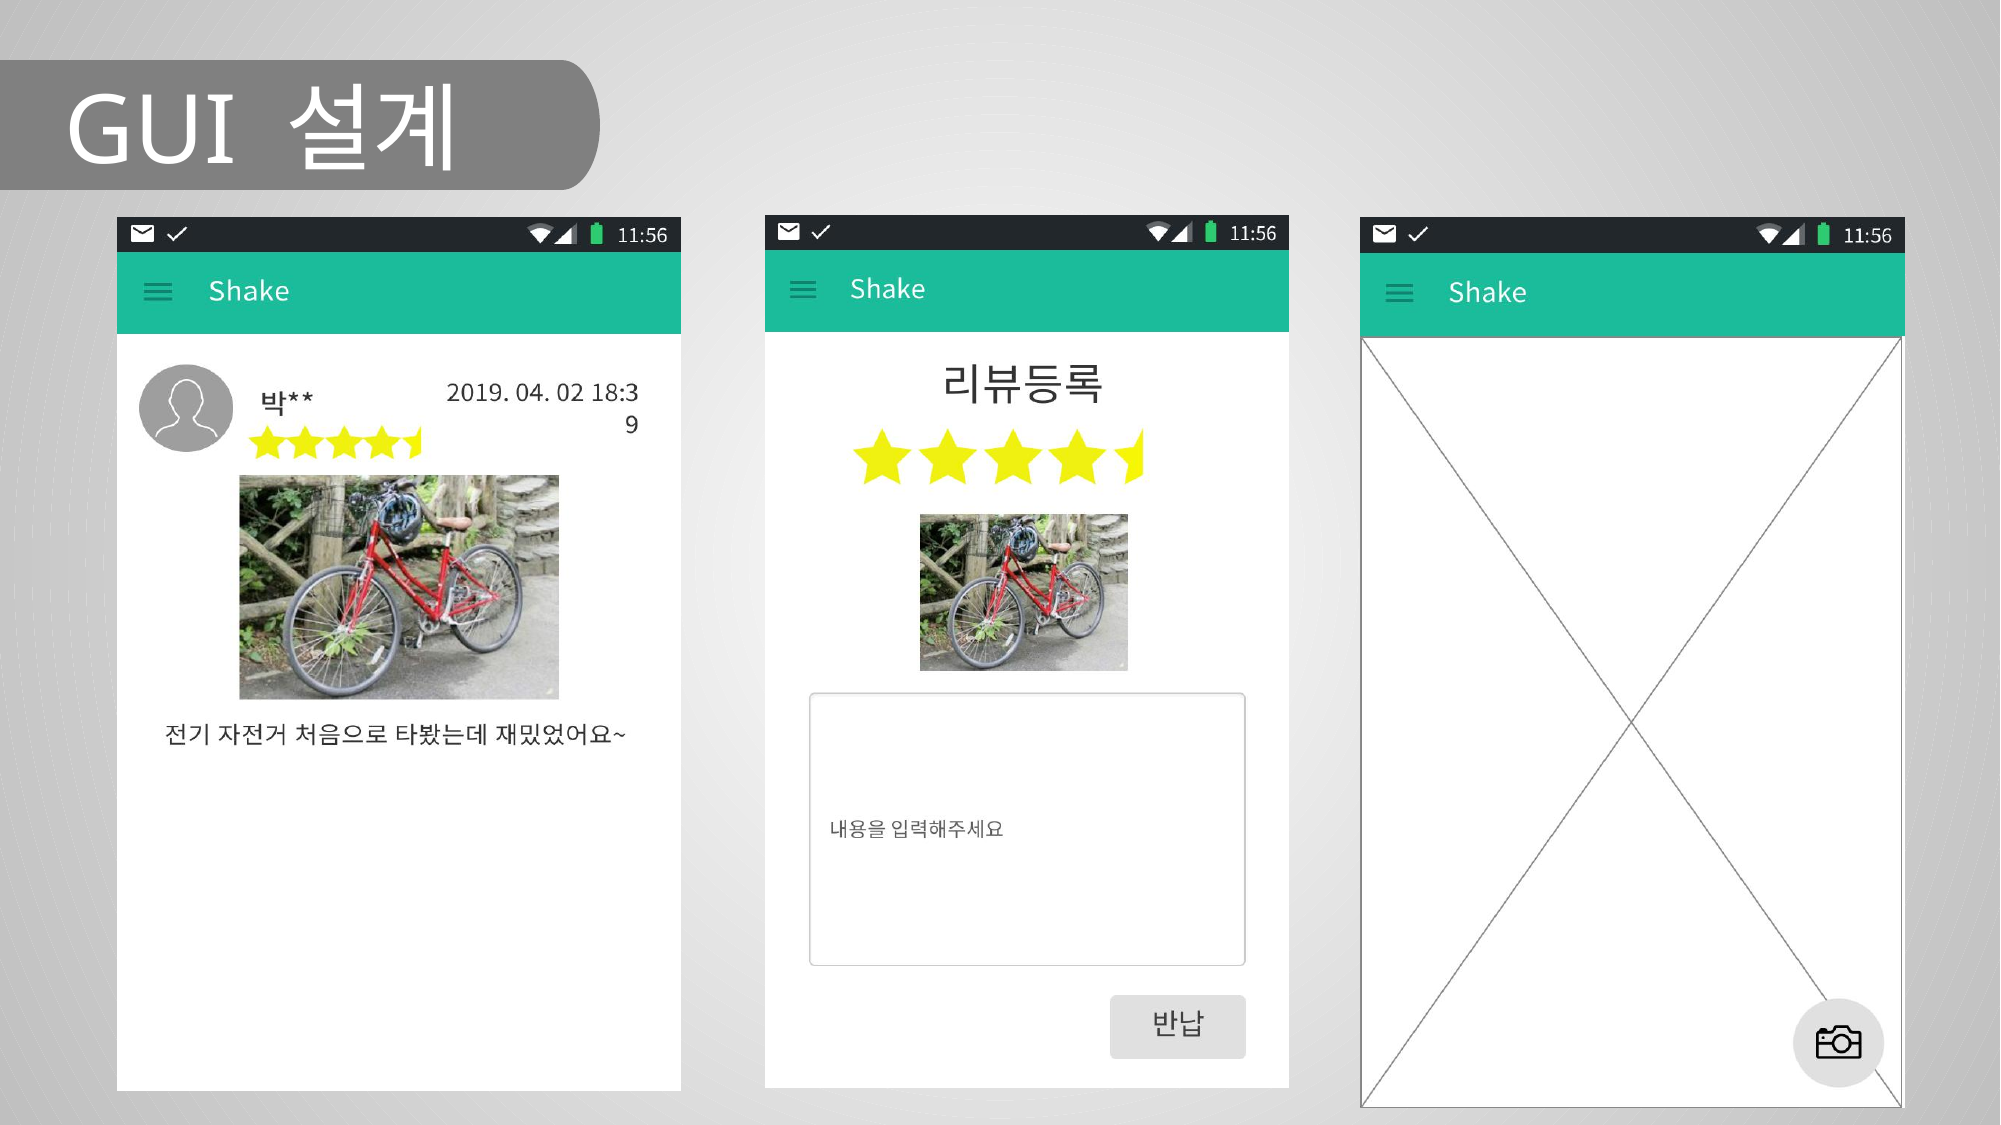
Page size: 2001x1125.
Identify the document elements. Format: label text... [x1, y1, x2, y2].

picture [1360, 217, 1905, 1108]
text_box GUI 설계 [0, 59, 601, 192]
picture [765, 215, 1289, 1088]
picture [117, 217, 681, 1091]
